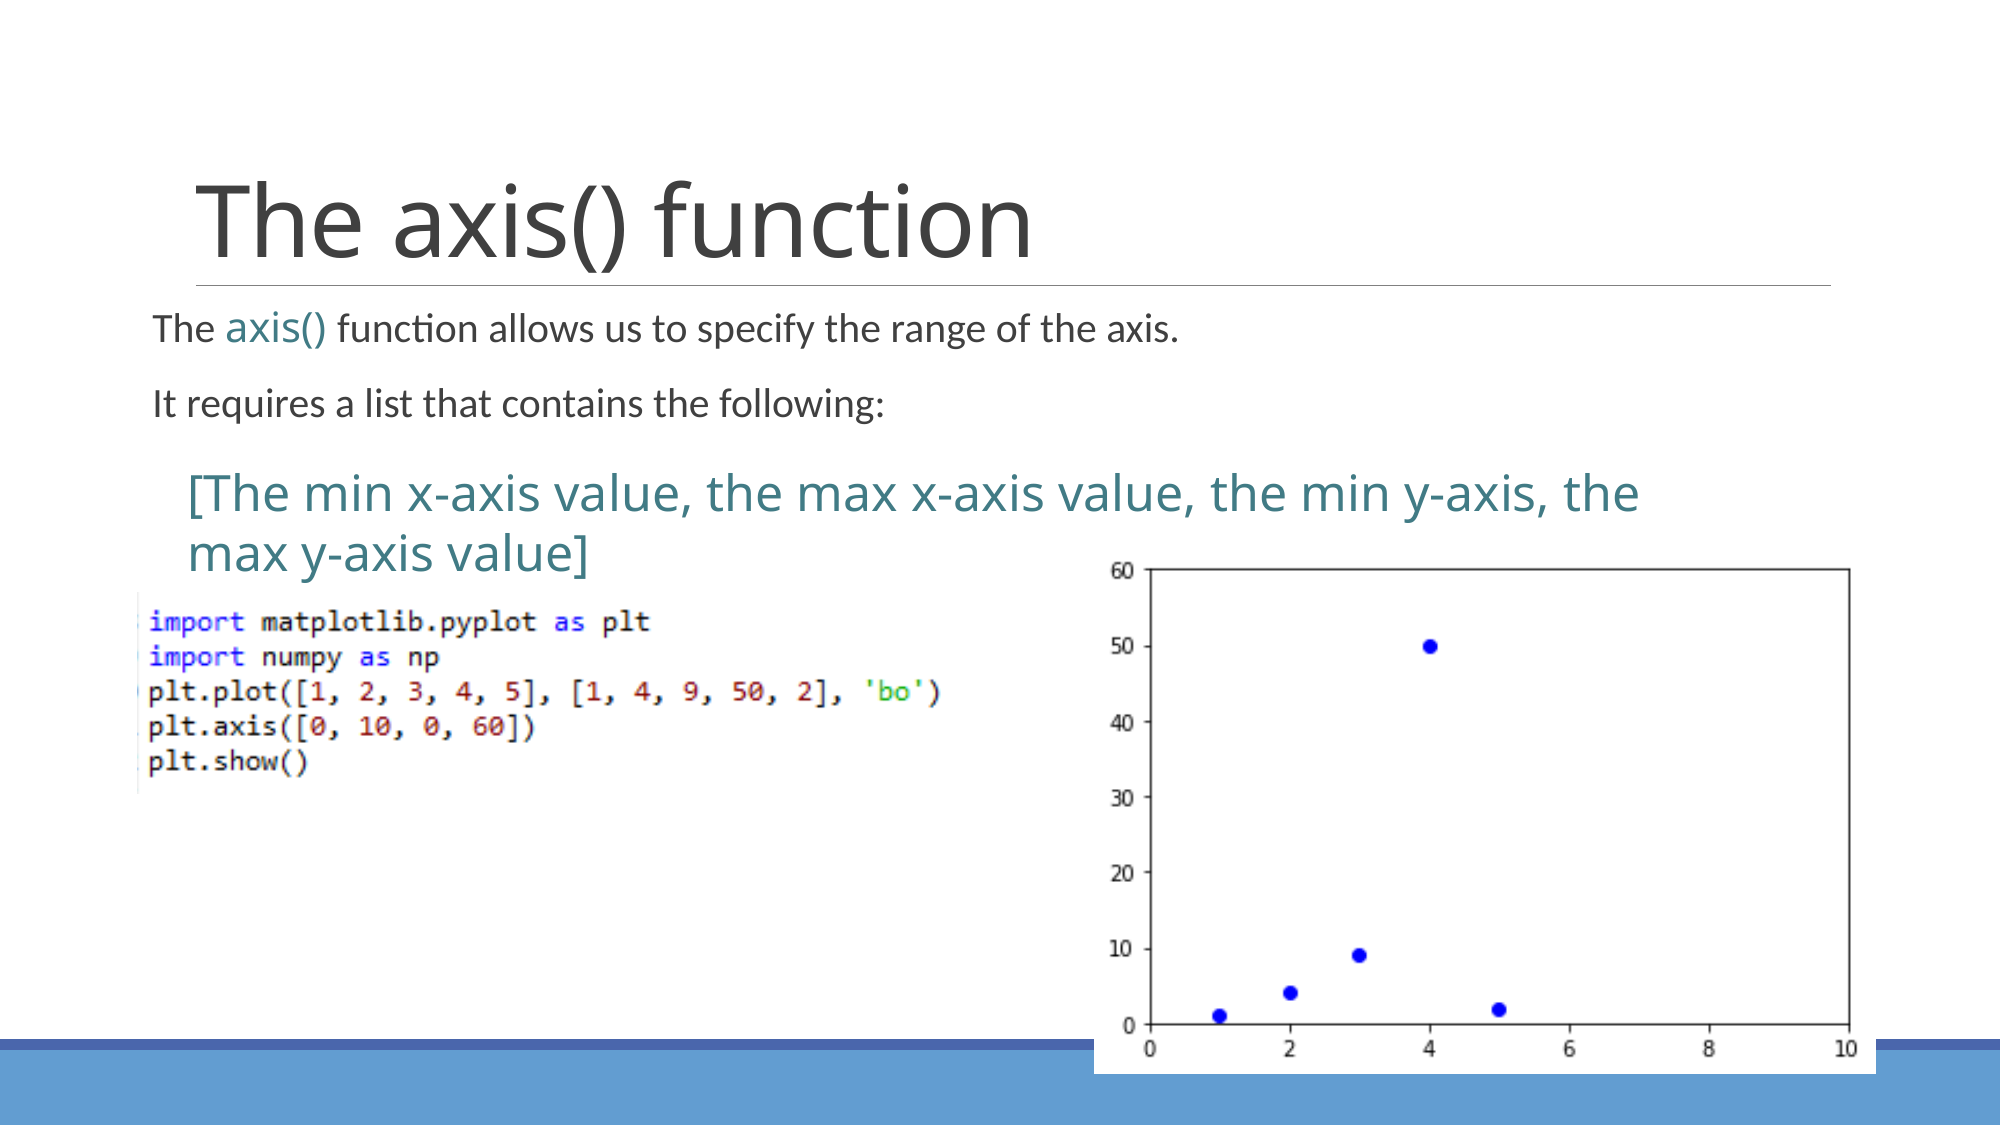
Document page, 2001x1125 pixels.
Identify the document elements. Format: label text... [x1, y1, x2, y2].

text_box [The min x-axis value, the max x-axis value, the min y-axis, the max y-axis value] [172, 454, 1752, 590]
title The axis() function [180, 47, 1830, 285]
list The axis() function allows us to specify the range of the axis. It requires a list that contains the following: [137, 299, 1563, 484]
picture [136, 591, 972, 795]
picture [1093, 547, 1876, 1074]
